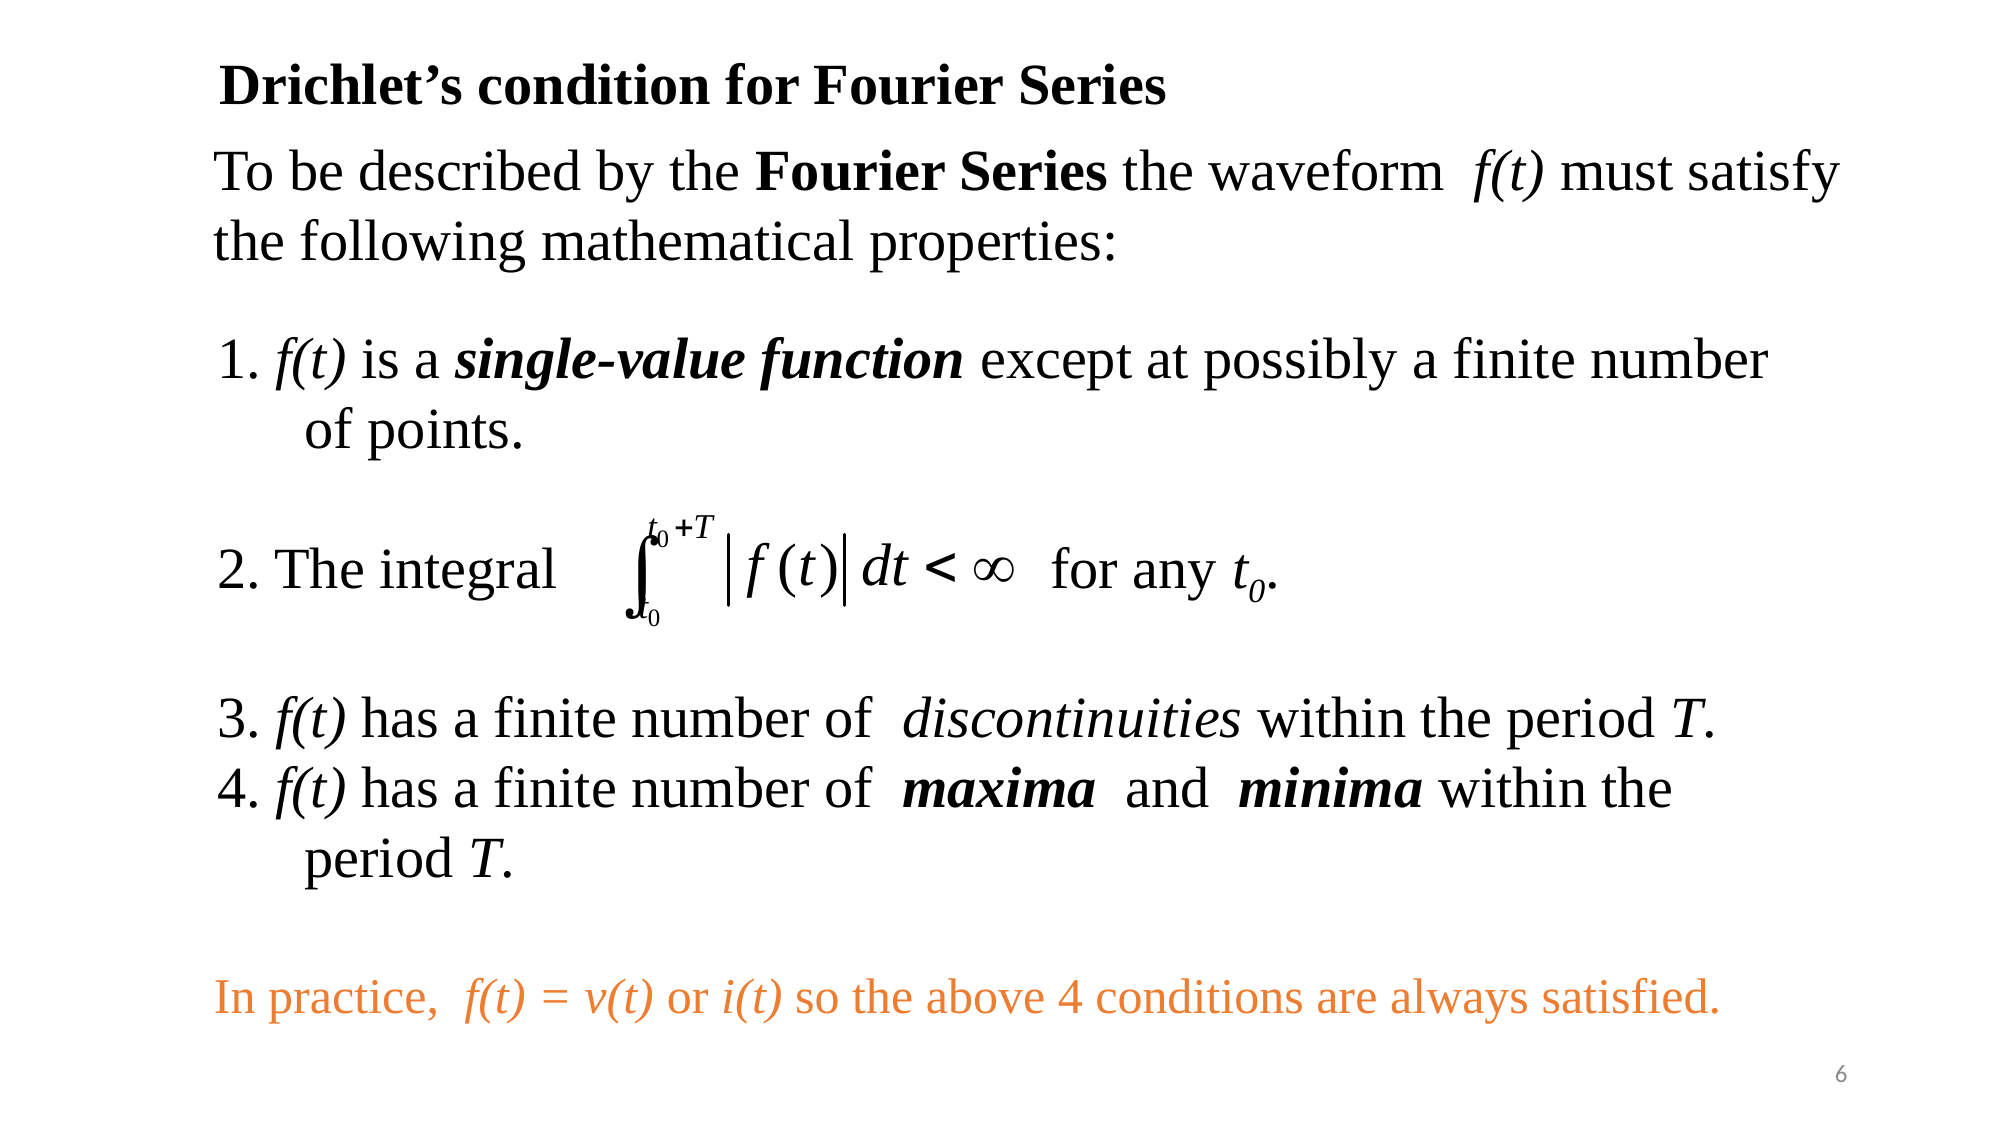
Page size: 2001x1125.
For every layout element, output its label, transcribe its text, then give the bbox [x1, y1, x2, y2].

text_box Drichlet’s condition for Fourier Series [190, 22, 1277, 128]
slide_number 6 [1412, 1042, 1863, 1103]
text_box To be described by the Fourier Series the waveform f(t) must satisfy the following mathematical properties: [199, 124, 1872, 280]
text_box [606, 499, 1027, 640]
text_box 1. f(t) is a single-value function except at possibly a finite number of points. 2. The integral for any t0. 3. f(t) has a finite number of discontinuities within the period T. 4. f(t) has a finite number of maxima and minima within the period T. [202, 312, 1800, 897]
text_box In practice, f(t) = v(t) or i(t) so the above 4 conditions are always satisfied. [199, 956, 1800, 1032]
